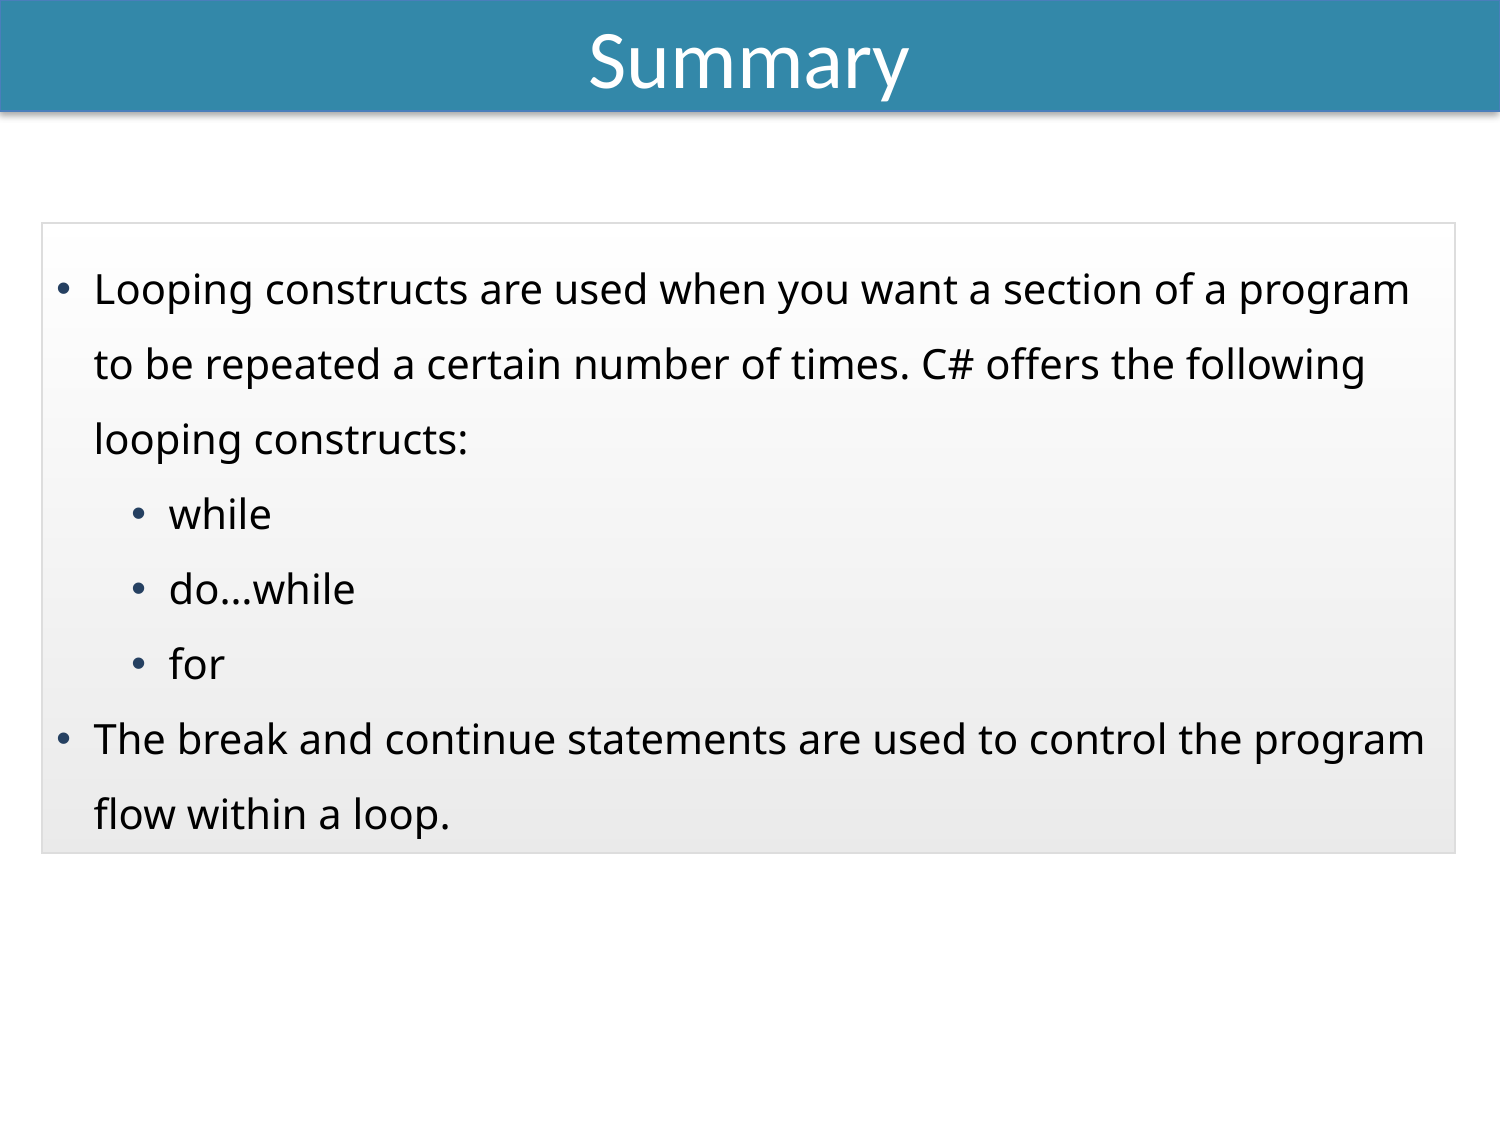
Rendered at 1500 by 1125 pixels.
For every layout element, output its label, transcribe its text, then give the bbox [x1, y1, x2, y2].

text_box Looping constructs are used when you want a section of a program to be repeated a certain number of times. C# offers the following looping constructs: while do…while for The break and continue statements are used to control the program flow within a loop. [41, 223, 1456, 854]
text_box Summary [0, 0, 1500, 112]
